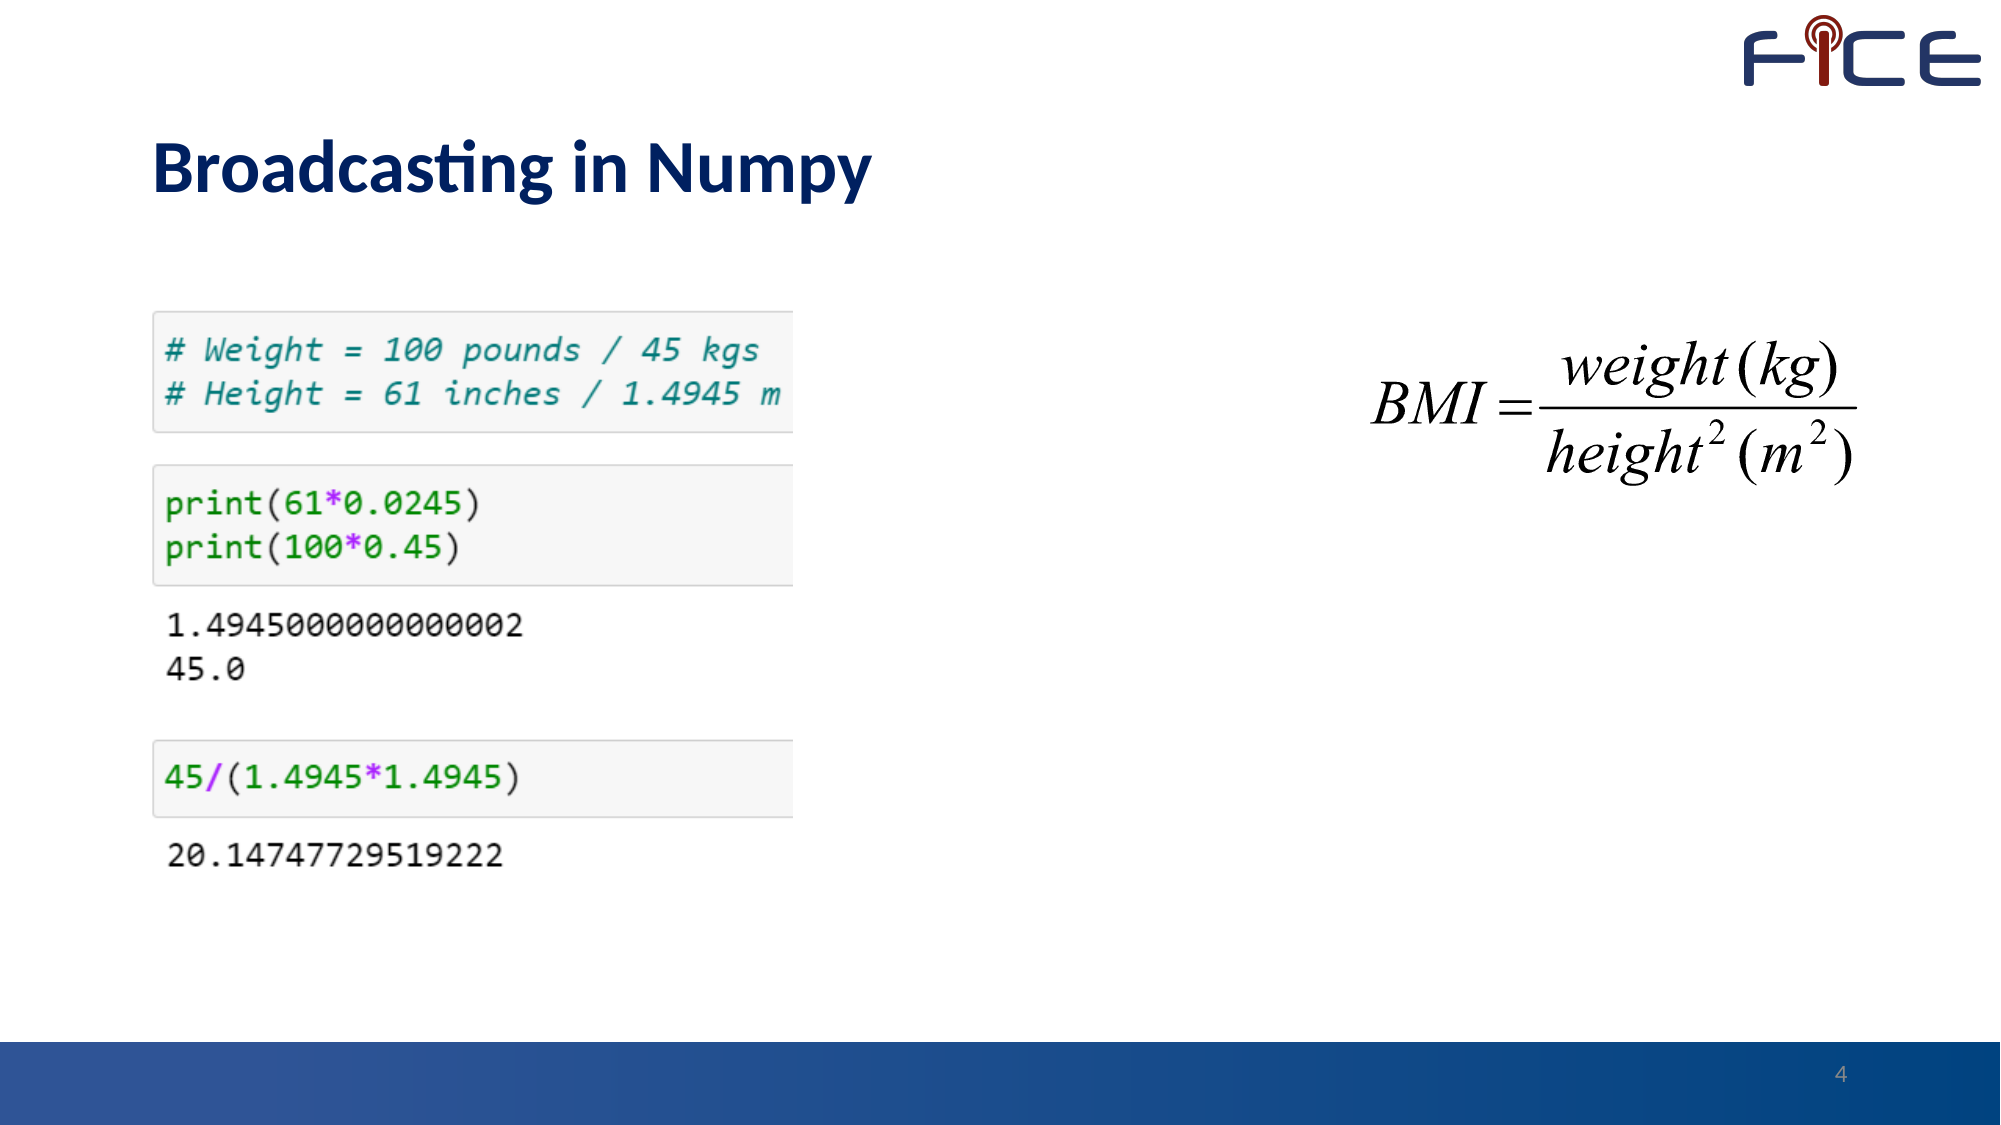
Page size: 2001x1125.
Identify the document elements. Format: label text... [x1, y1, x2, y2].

picture [1744, 15, 1981, 86]
slide_number 4 [1412, 1042, 1863, 1103]
picture [1361, 329, 1863, 497]
picture [137, 305, 793, 874]
title Broadcasting in Numpy [137, 59, 1863, 278]
